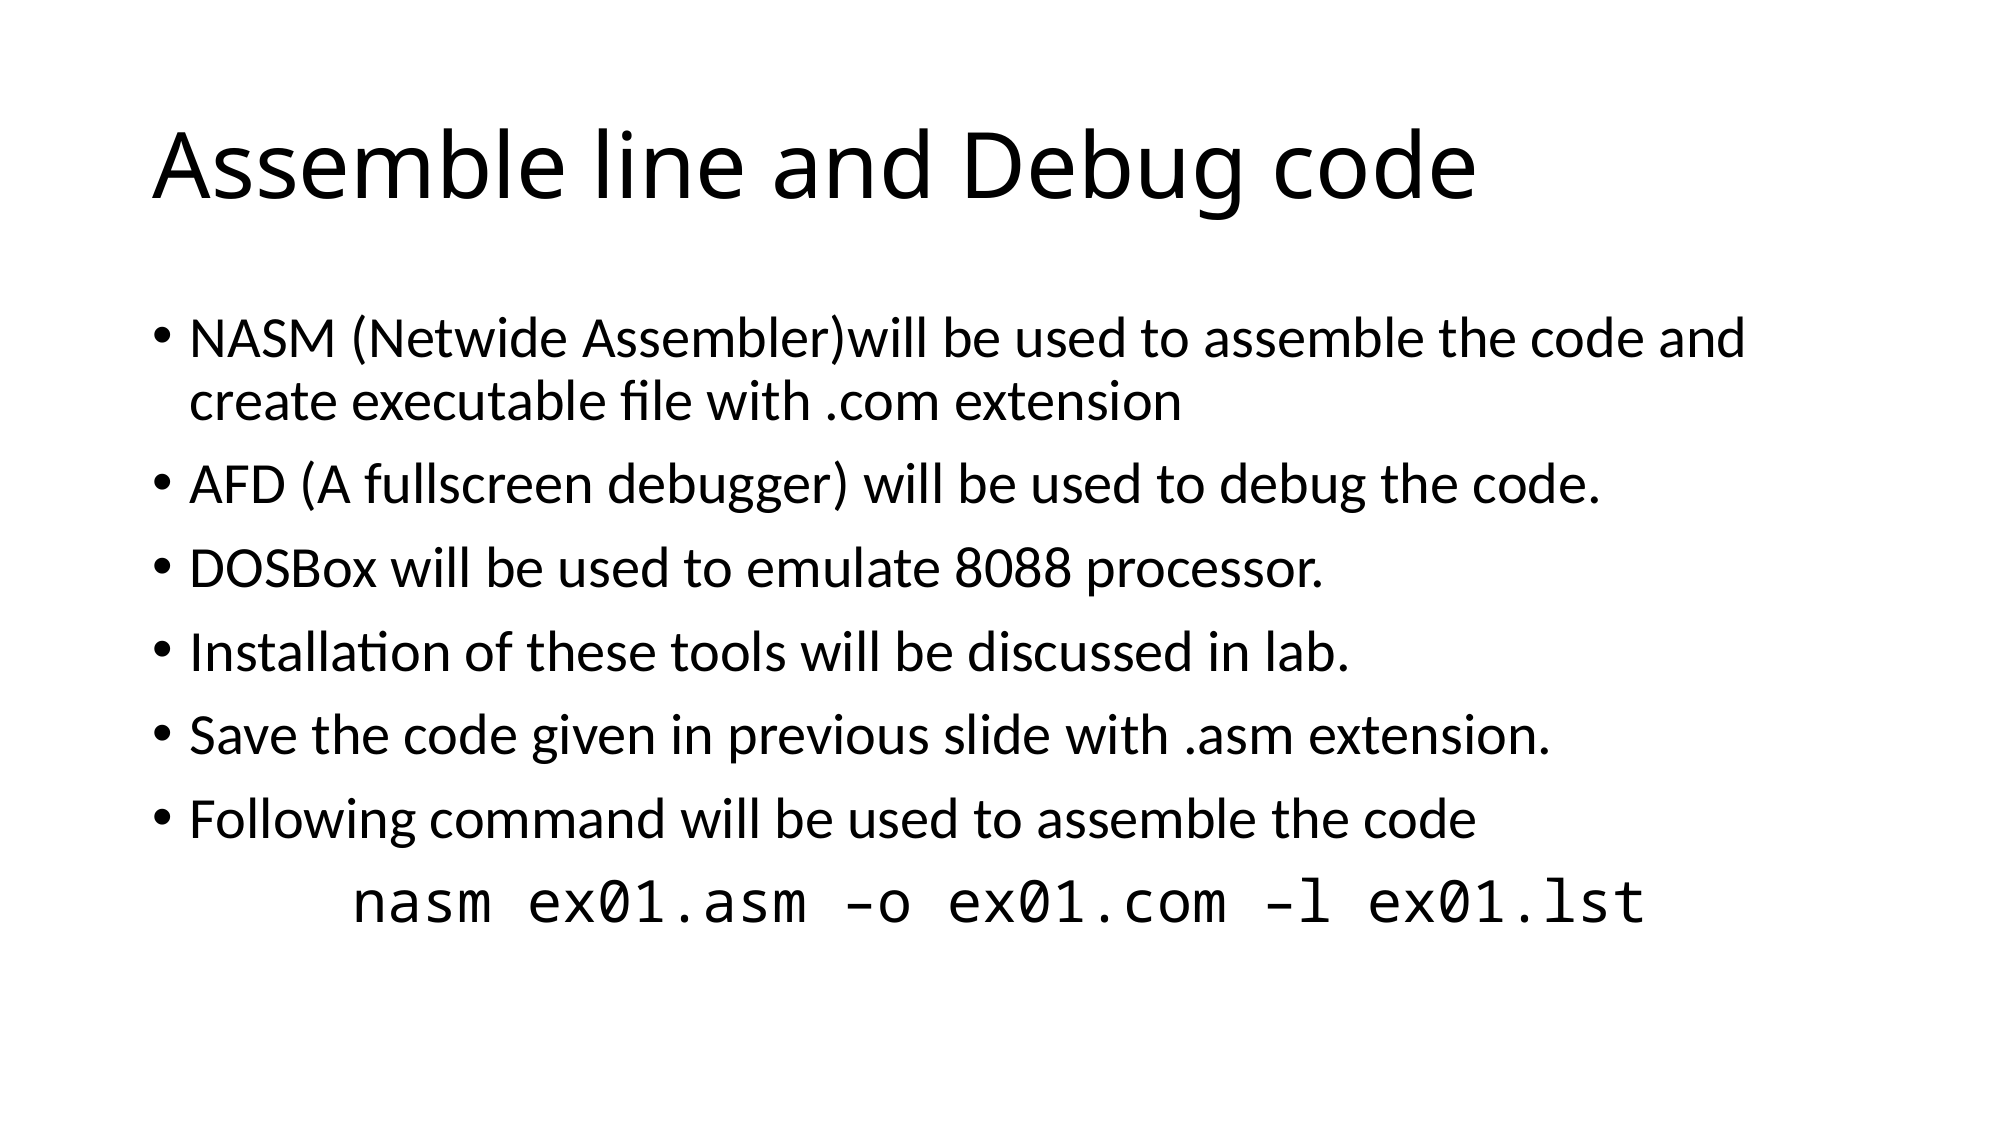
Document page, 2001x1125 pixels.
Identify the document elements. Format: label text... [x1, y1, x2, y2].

list NASM (Netwide Assembler)will be used to assemble the code and create executable file with .com extension AFD (A fullscreen debugger) will be used to debug the code. DOSBox will be used to emulate 8088 processor. Installation of these tools will be discussed in lab. Save the code given in previous slide with .asm extension. Following command will be used to assemble the code nasm ex01.asm –o ex01.com –l ex01.lst [137, 299, 1863, 1014]
title Assemble line and Debug code [137, 59, 1863, 278]
